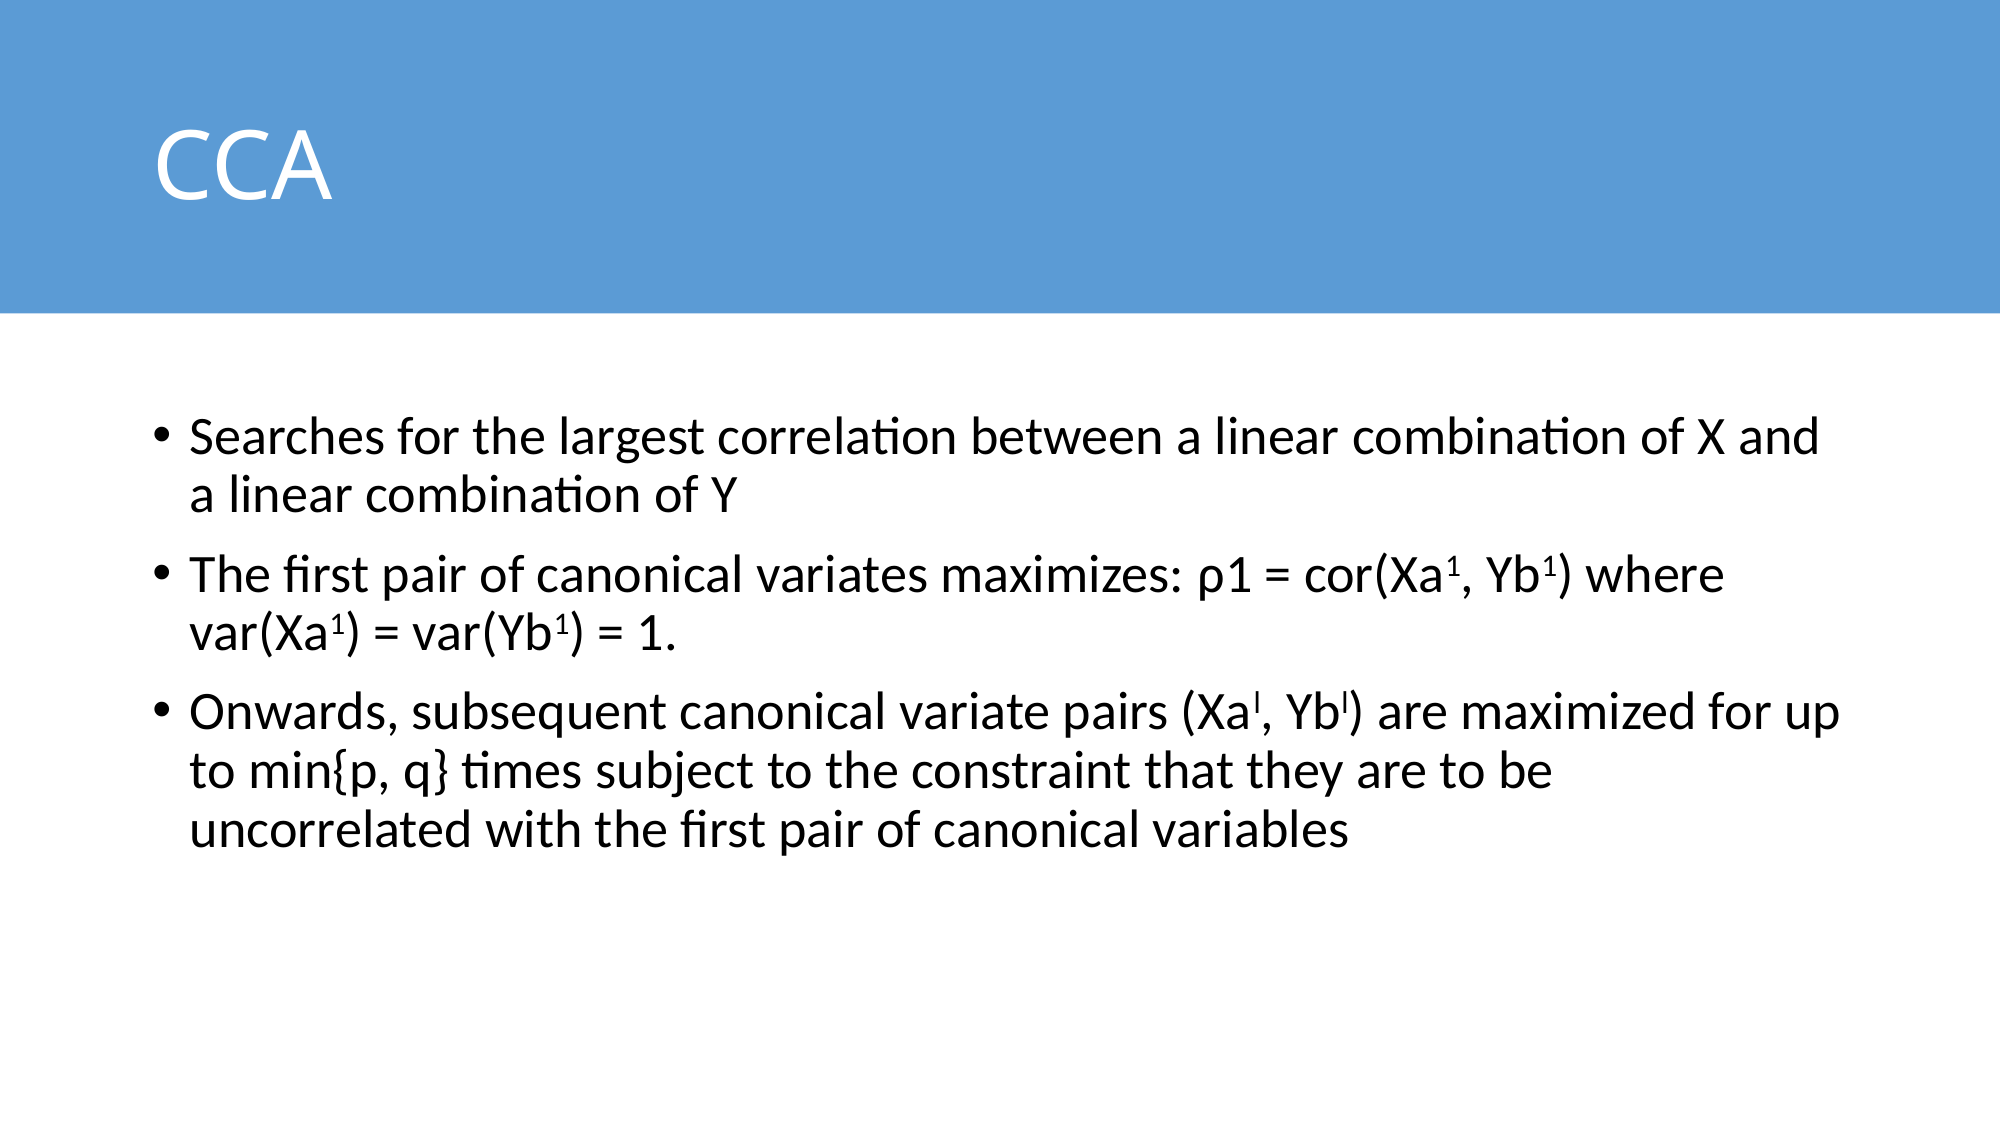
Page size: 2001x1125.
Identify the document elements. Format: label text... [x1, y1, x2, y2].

title CCA [137, 59, 1863, 278]
list Searches for the largest correlation between a linear combination of X and a linear combination of Y The first pair of canonical variates maximizes: ρ1 = cor(Xa1, Yb1) where var(Xa1) = var(Yb1) = 1. Onwards, subsequent canonical variate pairs (Xal, Ybl) are maximized for up to min{p, q} times subject to the constraint that they are to be uncorrelated with the first pair of canonical variables [137, 399, 1863, 1014]
text_box [0, 0, 2000, 314]
